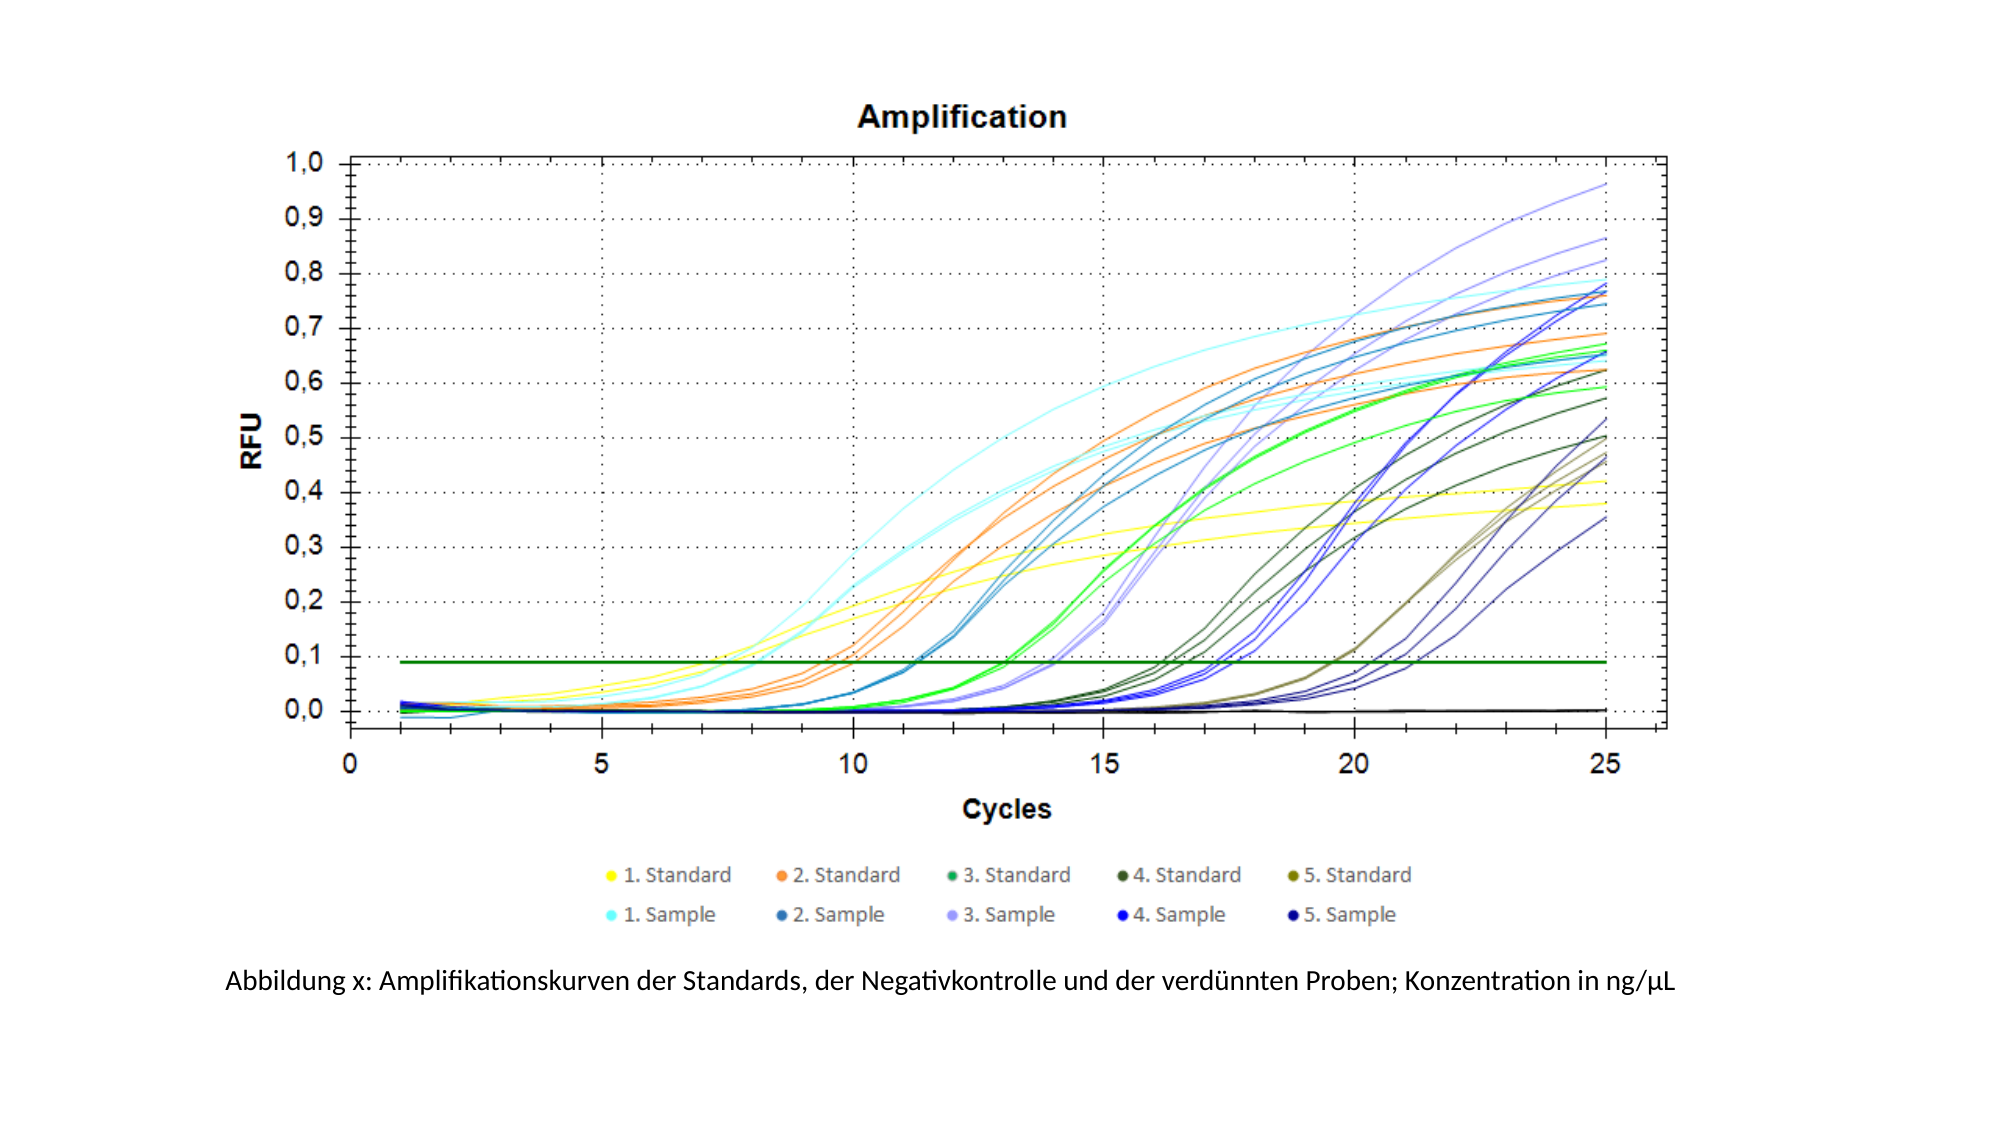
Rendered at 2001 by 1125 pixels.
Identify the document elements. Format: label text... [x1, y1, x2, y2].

picture [596, 846, 1425, 944]
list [216, 78, 1707, 847]
text_box Abbildung x: Amplifikationskurven der Standards, der Negativkontrolle und der verdünnten Proben; Konzentration in ng/µL [210, 957, 1936, 1024]
